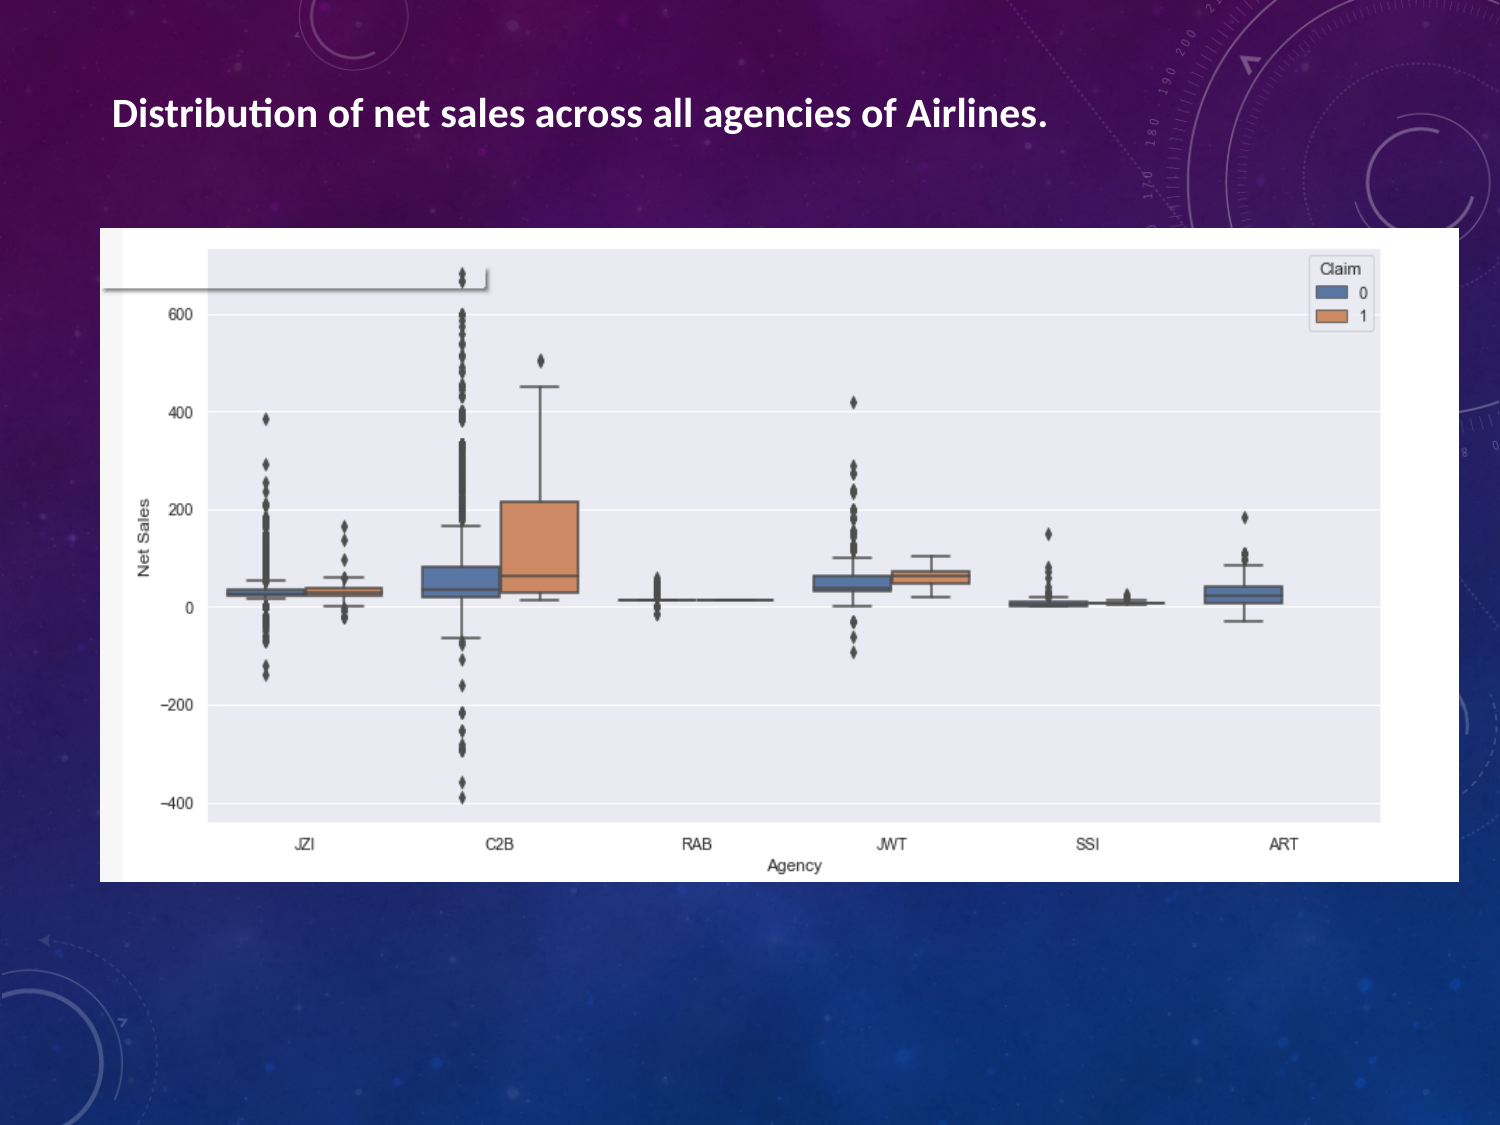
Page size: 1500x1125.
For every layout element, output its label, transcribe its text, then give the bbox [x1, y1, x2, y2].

picture [0, 0, 1500, 1125]
text_box Distribution of net sales across all agencies of Airlines. [97, 78, 1125, 143]
